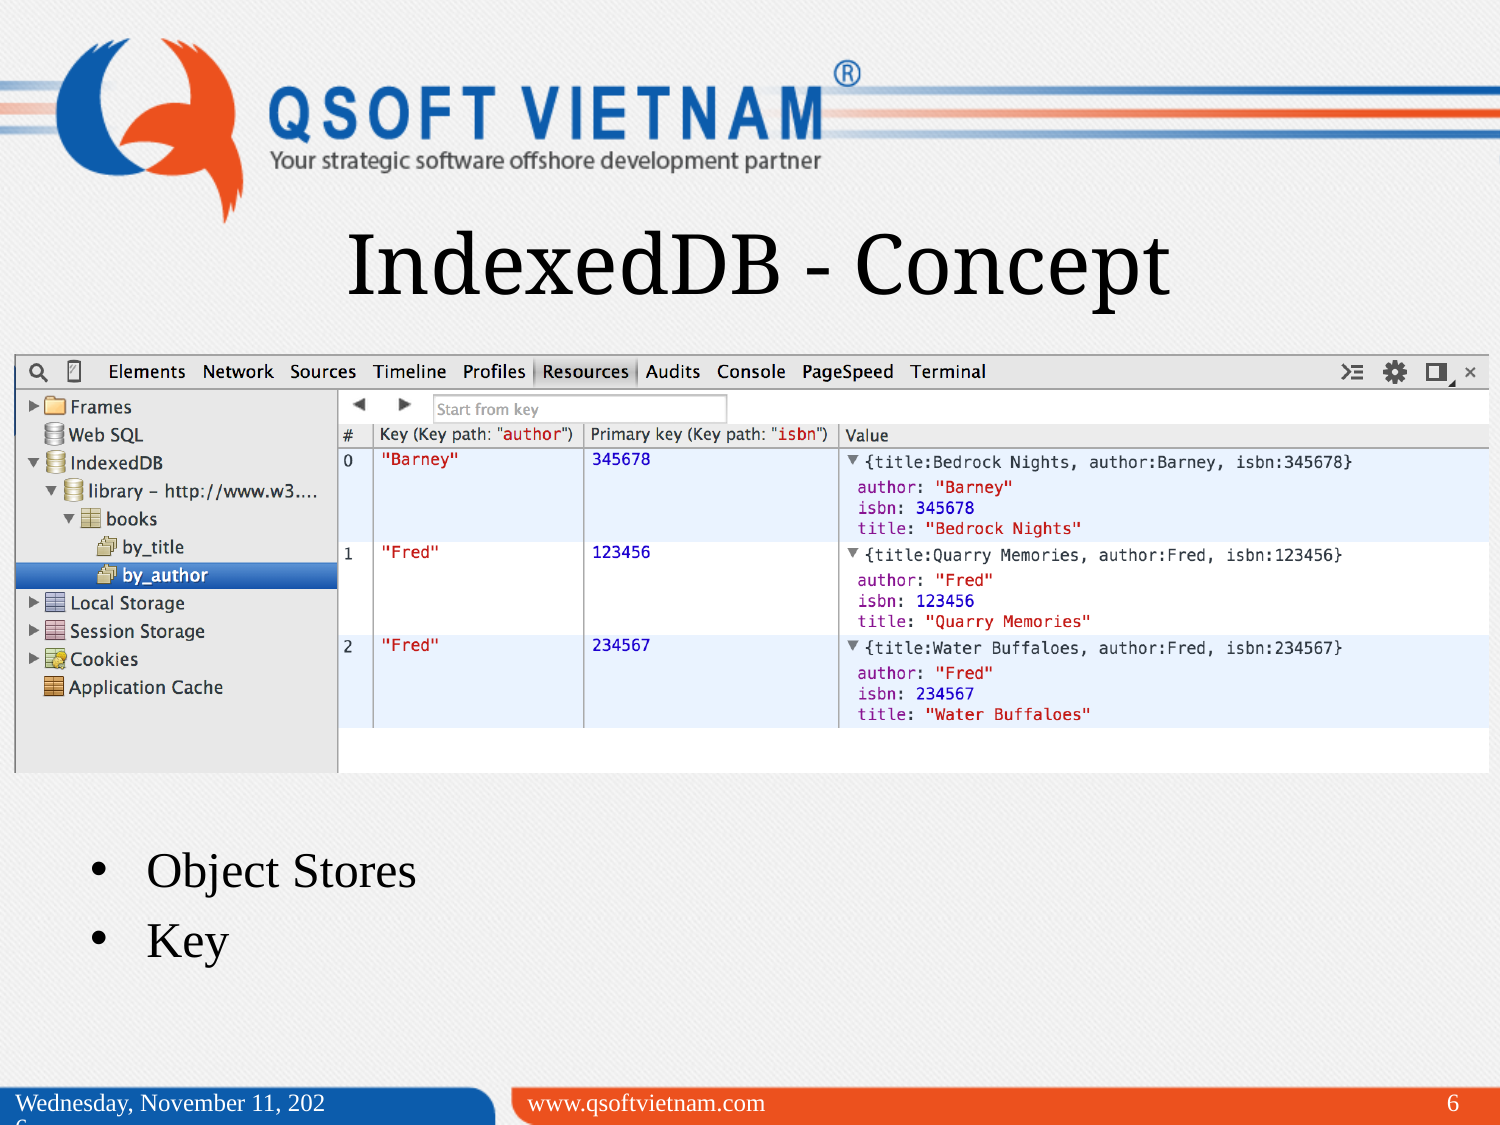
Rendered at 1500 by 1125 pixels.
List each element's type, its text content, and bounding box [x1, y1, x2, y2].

picture [0, 0, 1500, 1125]
text_box IndexedDB - Concept [43, 167, 1475, 352]
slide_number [0, 1071, 350, 1125]
footer www.qsoftvietnam.com [512, 1071, 988, 1125]
text_box Object Stores Key [74, 830, 1425, 1039]
slide_number 6 [1124, 1071, 1475, 1125]
